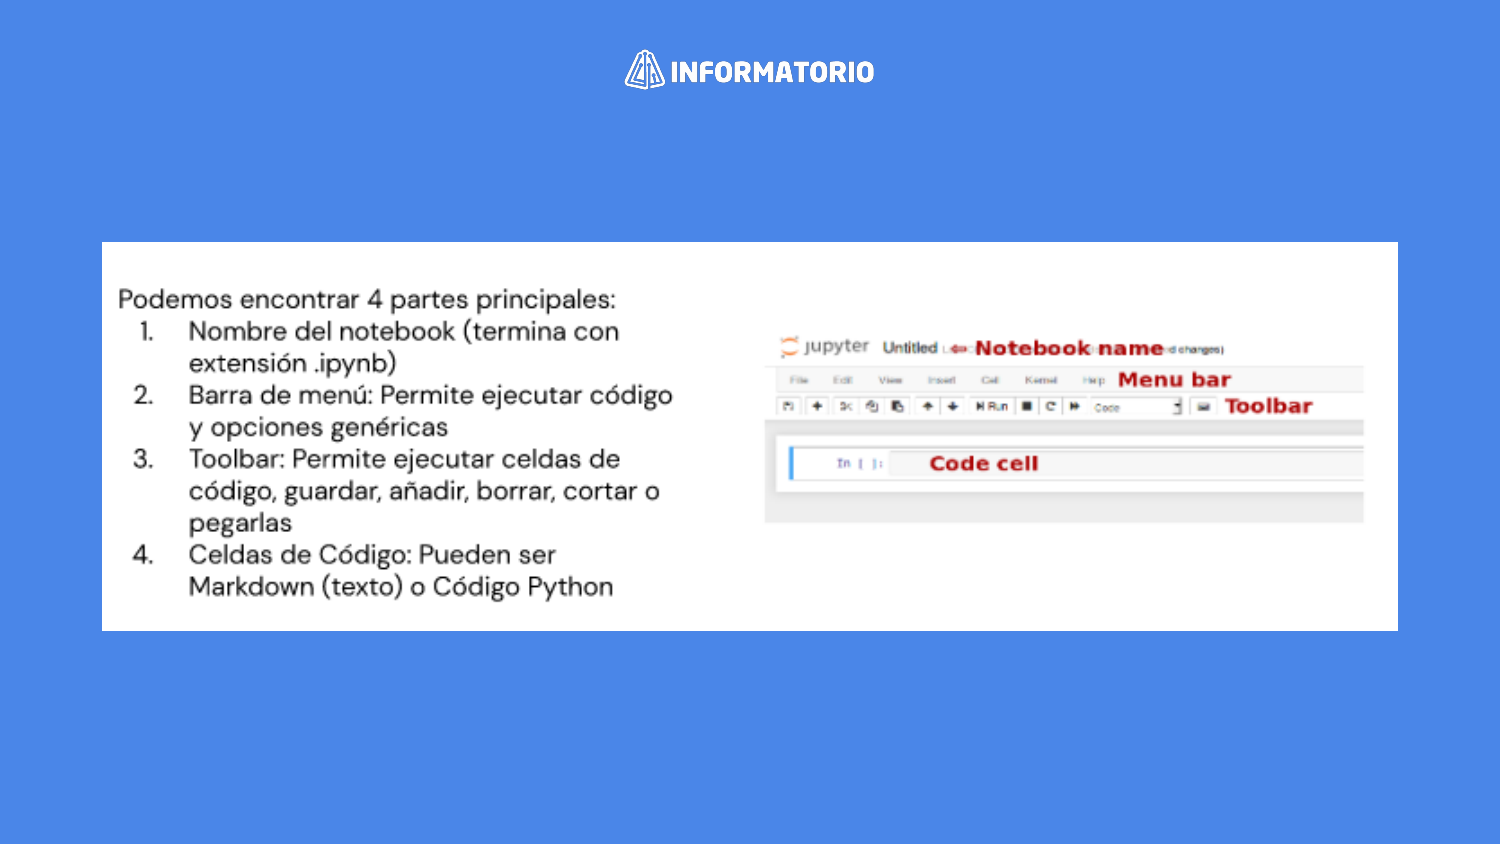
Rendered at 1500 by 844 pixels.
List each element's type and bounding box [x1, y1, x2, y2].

picture [101, 242, 1399, 631]
picture [608, 0, 892, 200]
